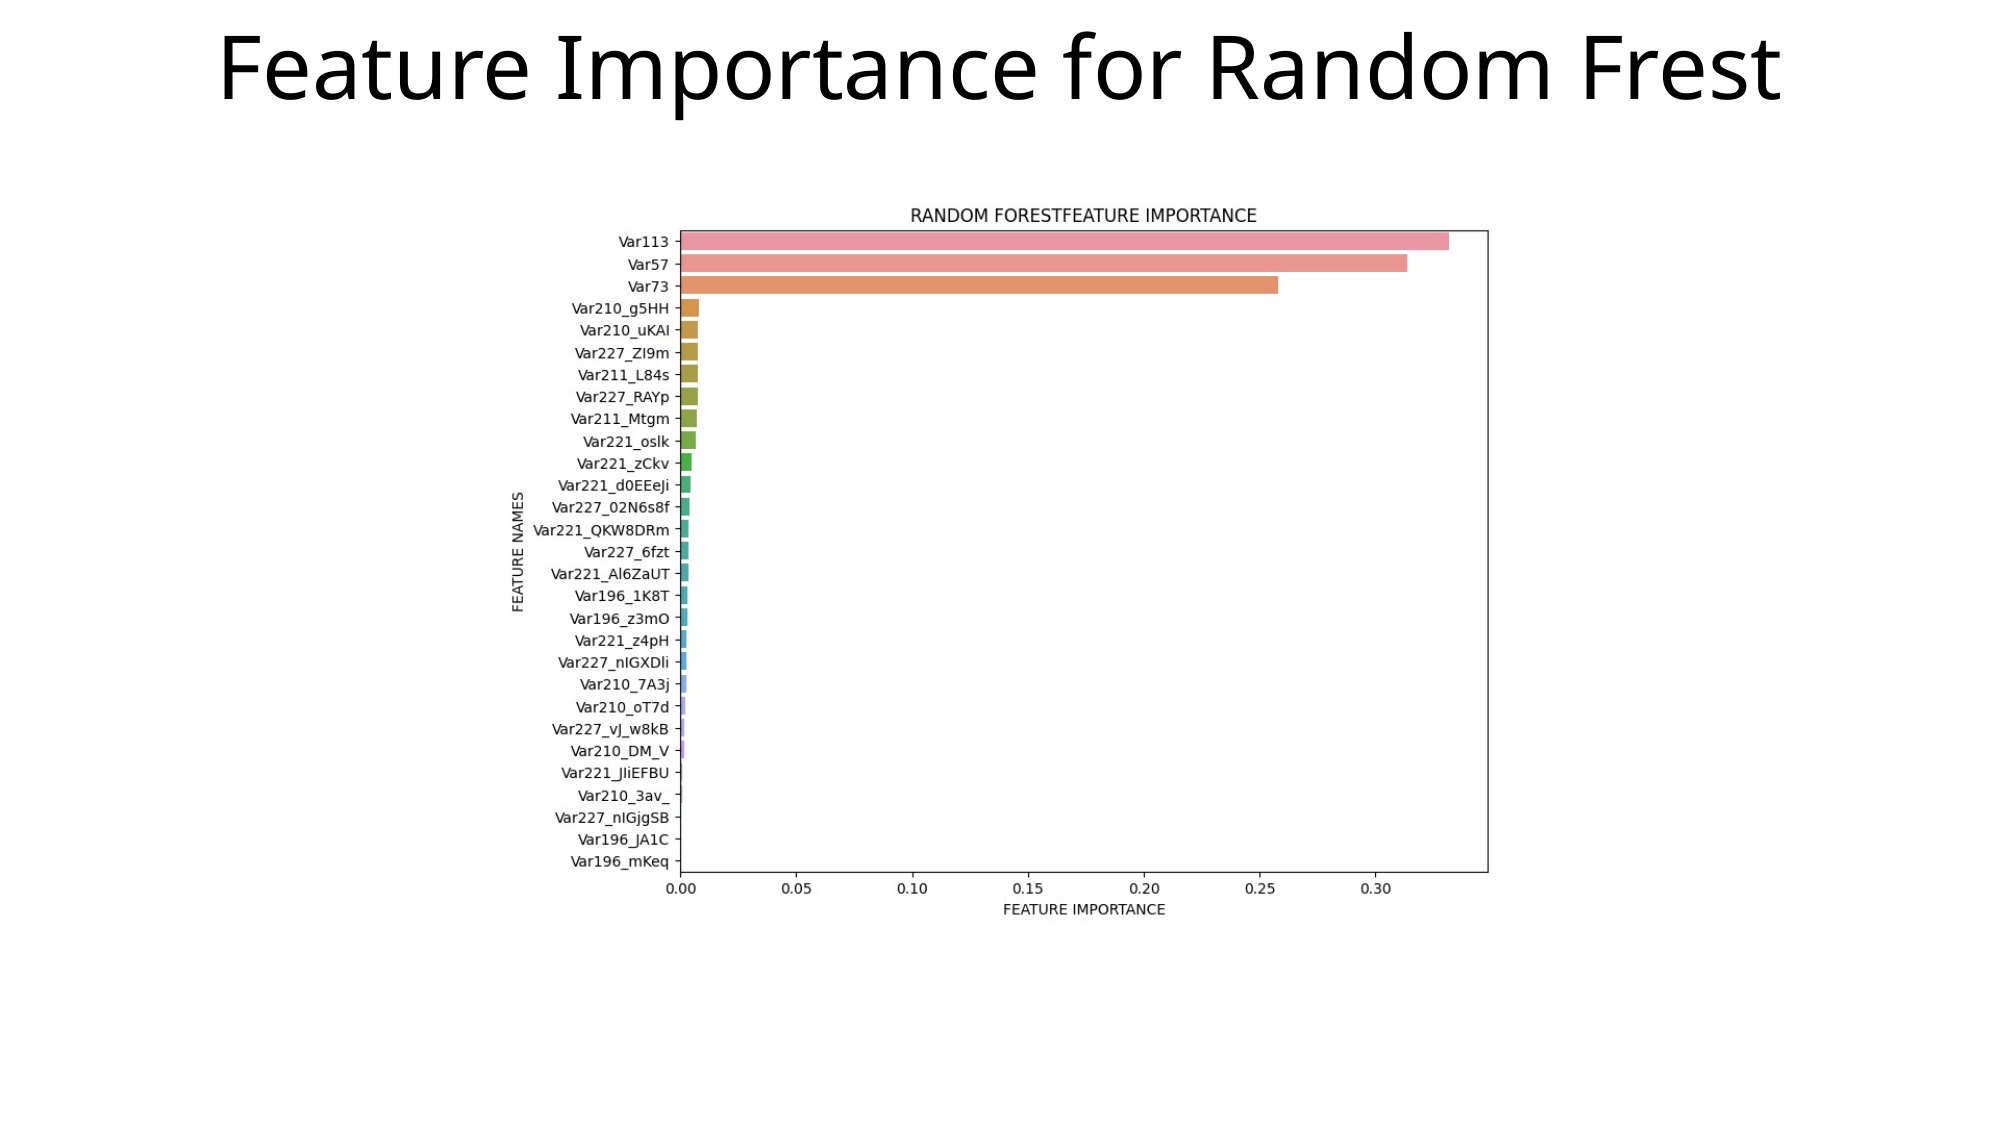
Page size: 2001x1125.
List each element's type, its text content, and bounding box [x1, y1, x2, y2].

title Feature Importance for Random Frest [68, 22, 1932, 139]
picture [502, 197, 1498, 928]
